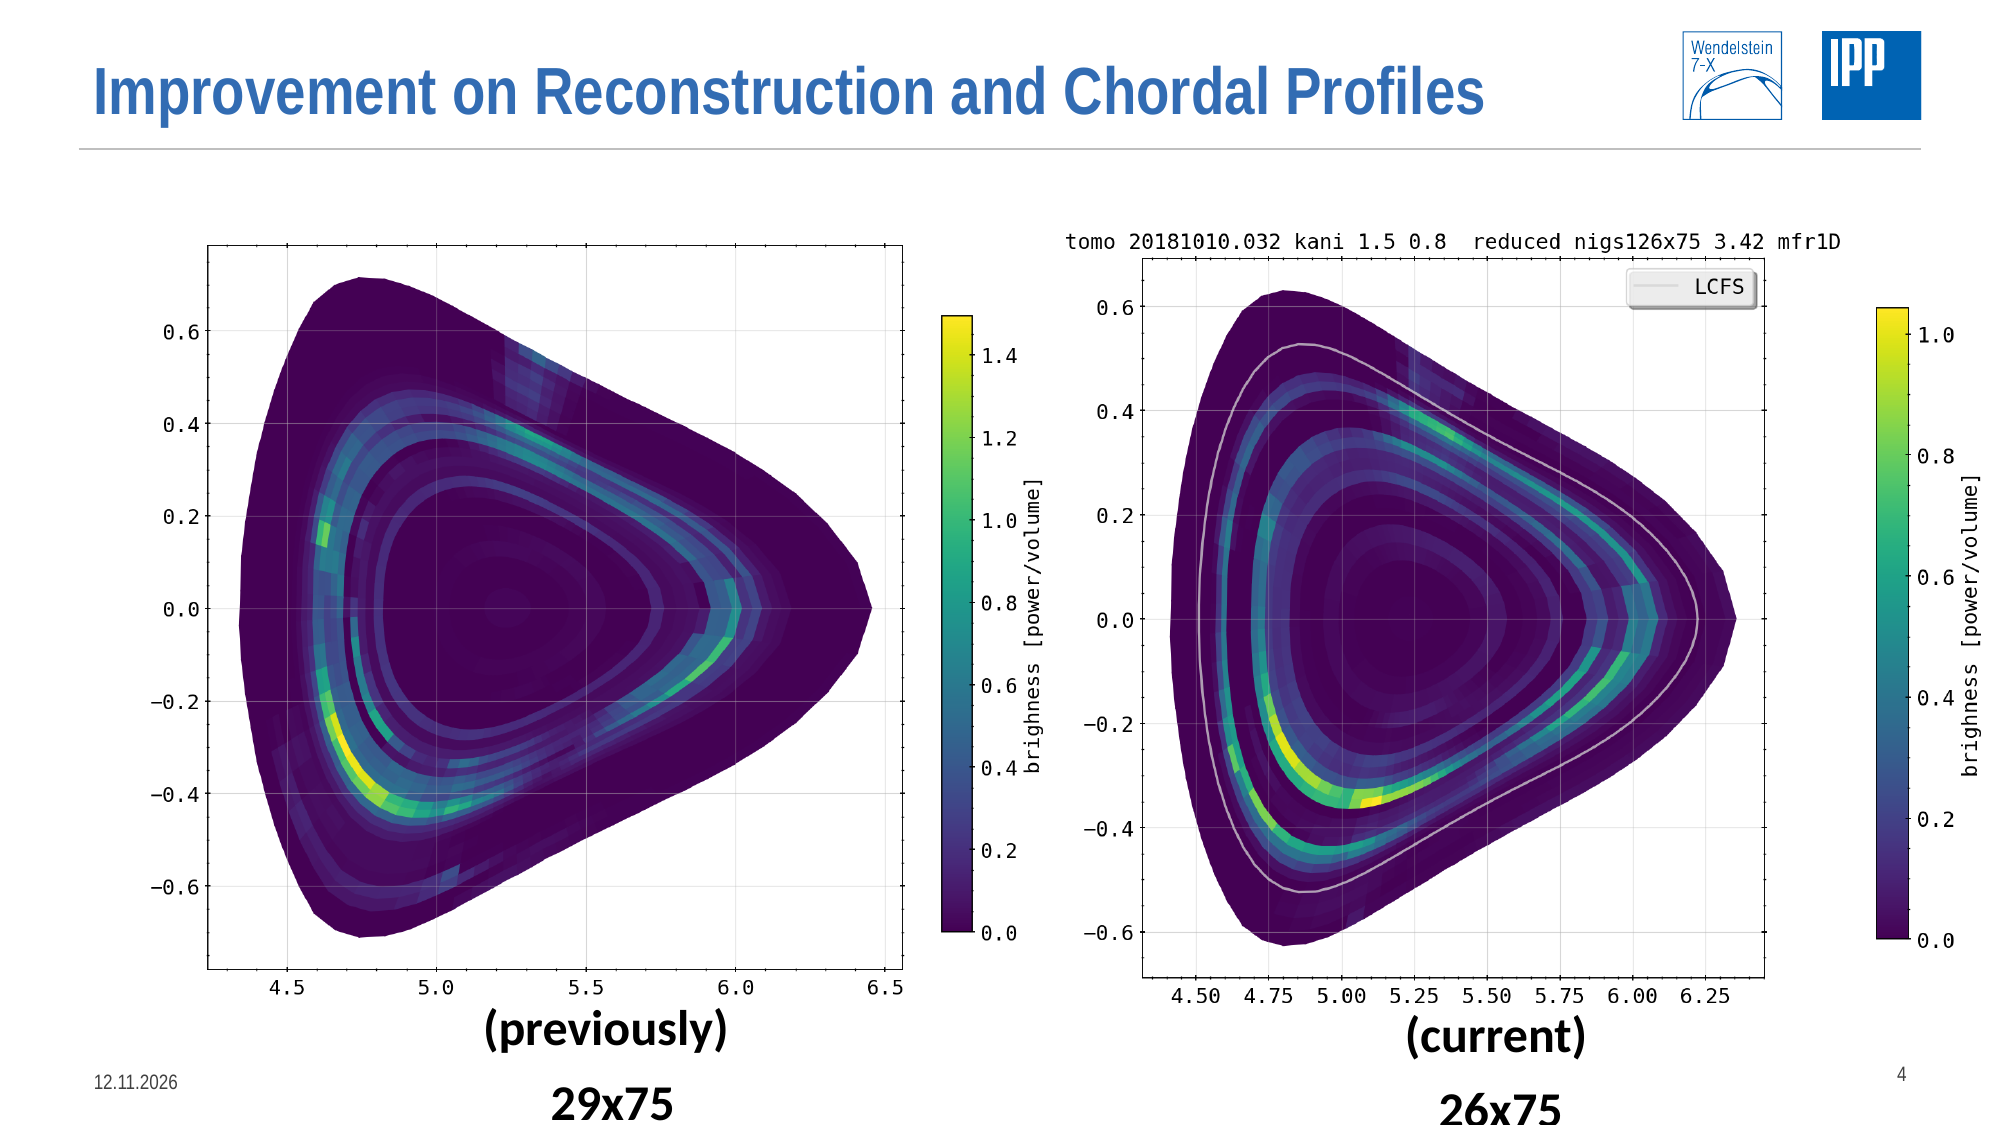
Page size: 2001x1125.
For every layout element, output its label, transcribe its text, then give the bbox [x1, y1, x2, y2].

text_box (current) 26x75 [1389, 1012, 1647, 1059]
picture [1059, 227, 1987, 1012]
slide_number 4 [1744, 1042, 1922, 1103]
picture [144, 237, 1049, 1003]
footer [297, 1042, 1703, 1103]
text_box (previously) 29x75 [468, 1003, 749, 1051]
title Improvement on Reconstruction and Chordal Profiles [78, 30, 1638, 136]
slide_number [78, 1050, 262, 1111]
